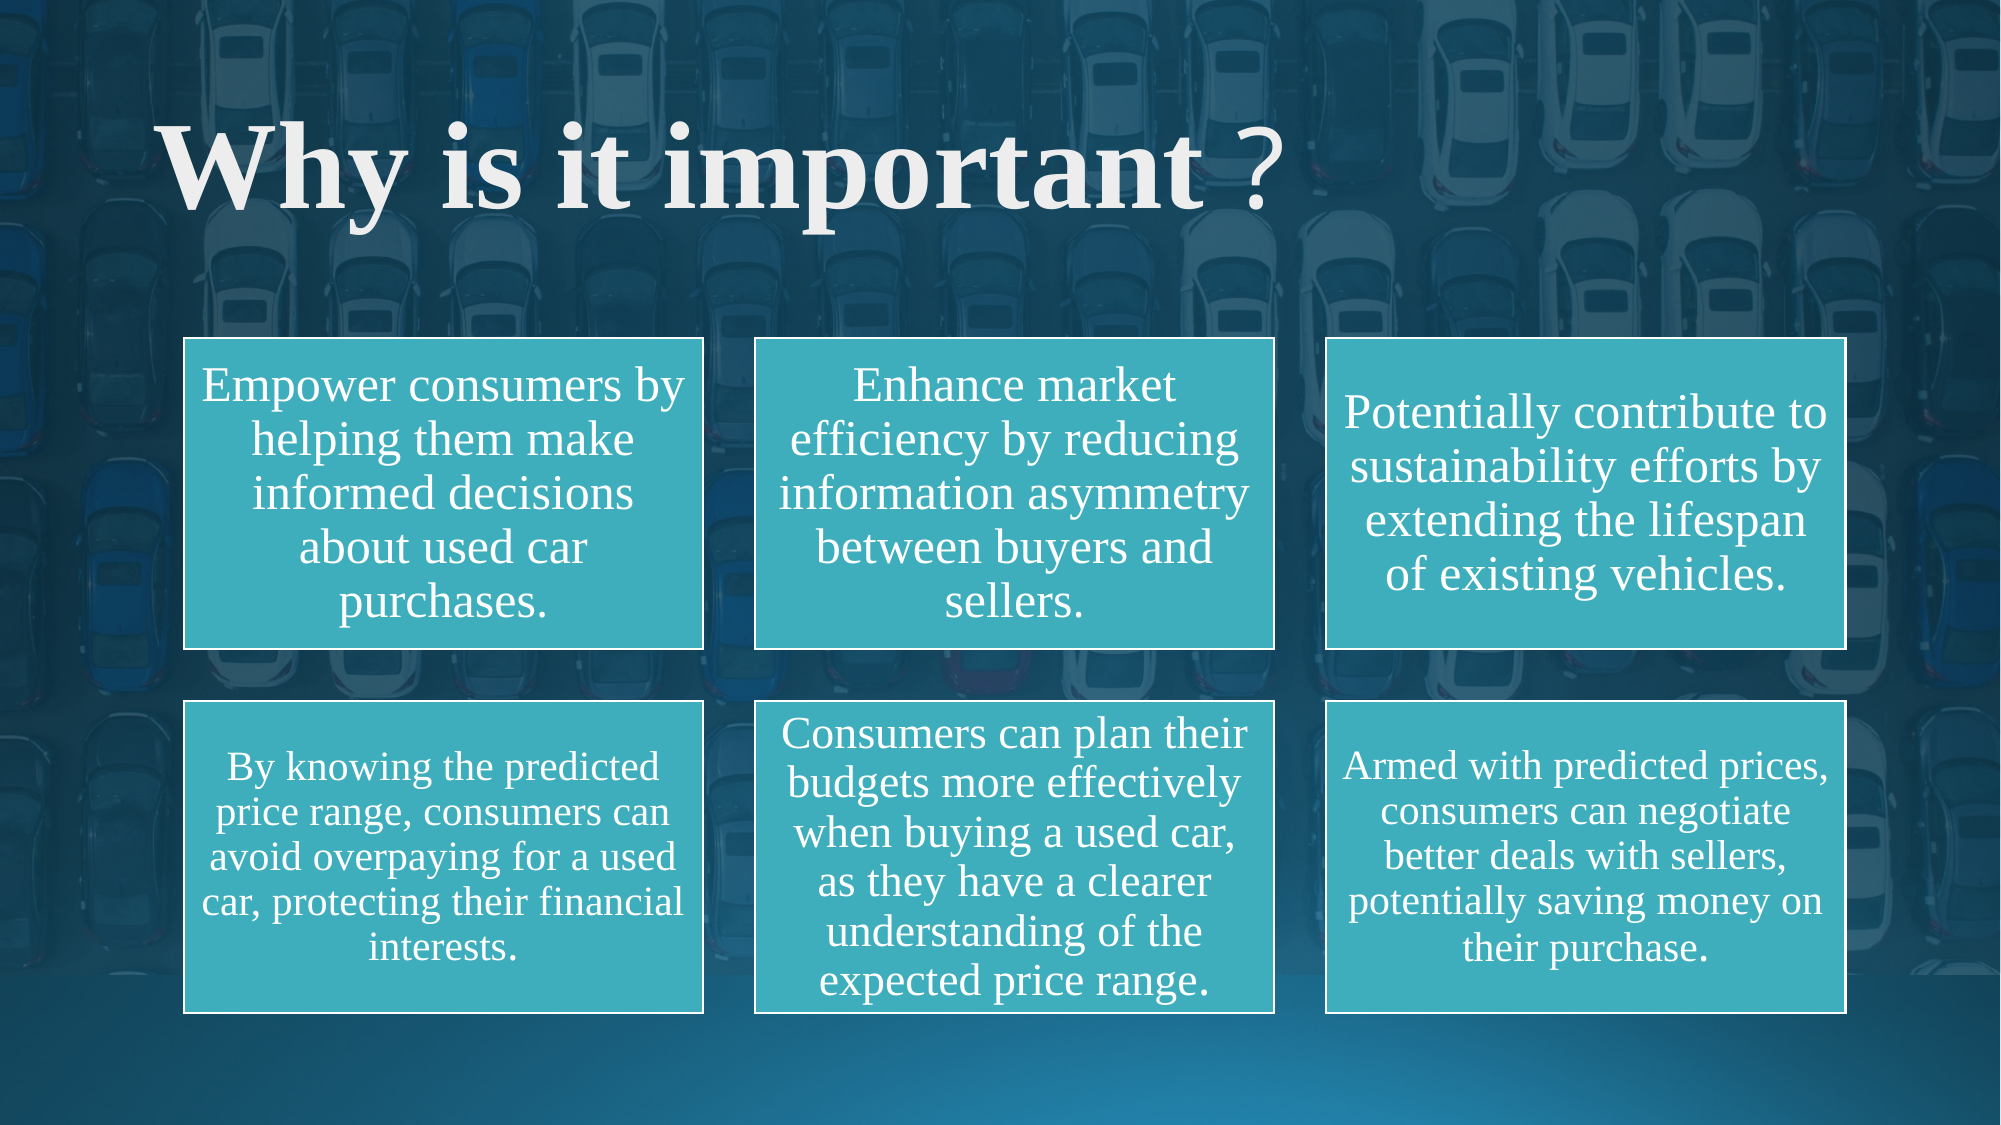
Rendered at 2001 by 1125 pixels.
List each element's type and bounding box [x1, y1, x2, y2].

text_box [183, 337, 1846, 1014]
picture [0, 0, 2001, 1125]
